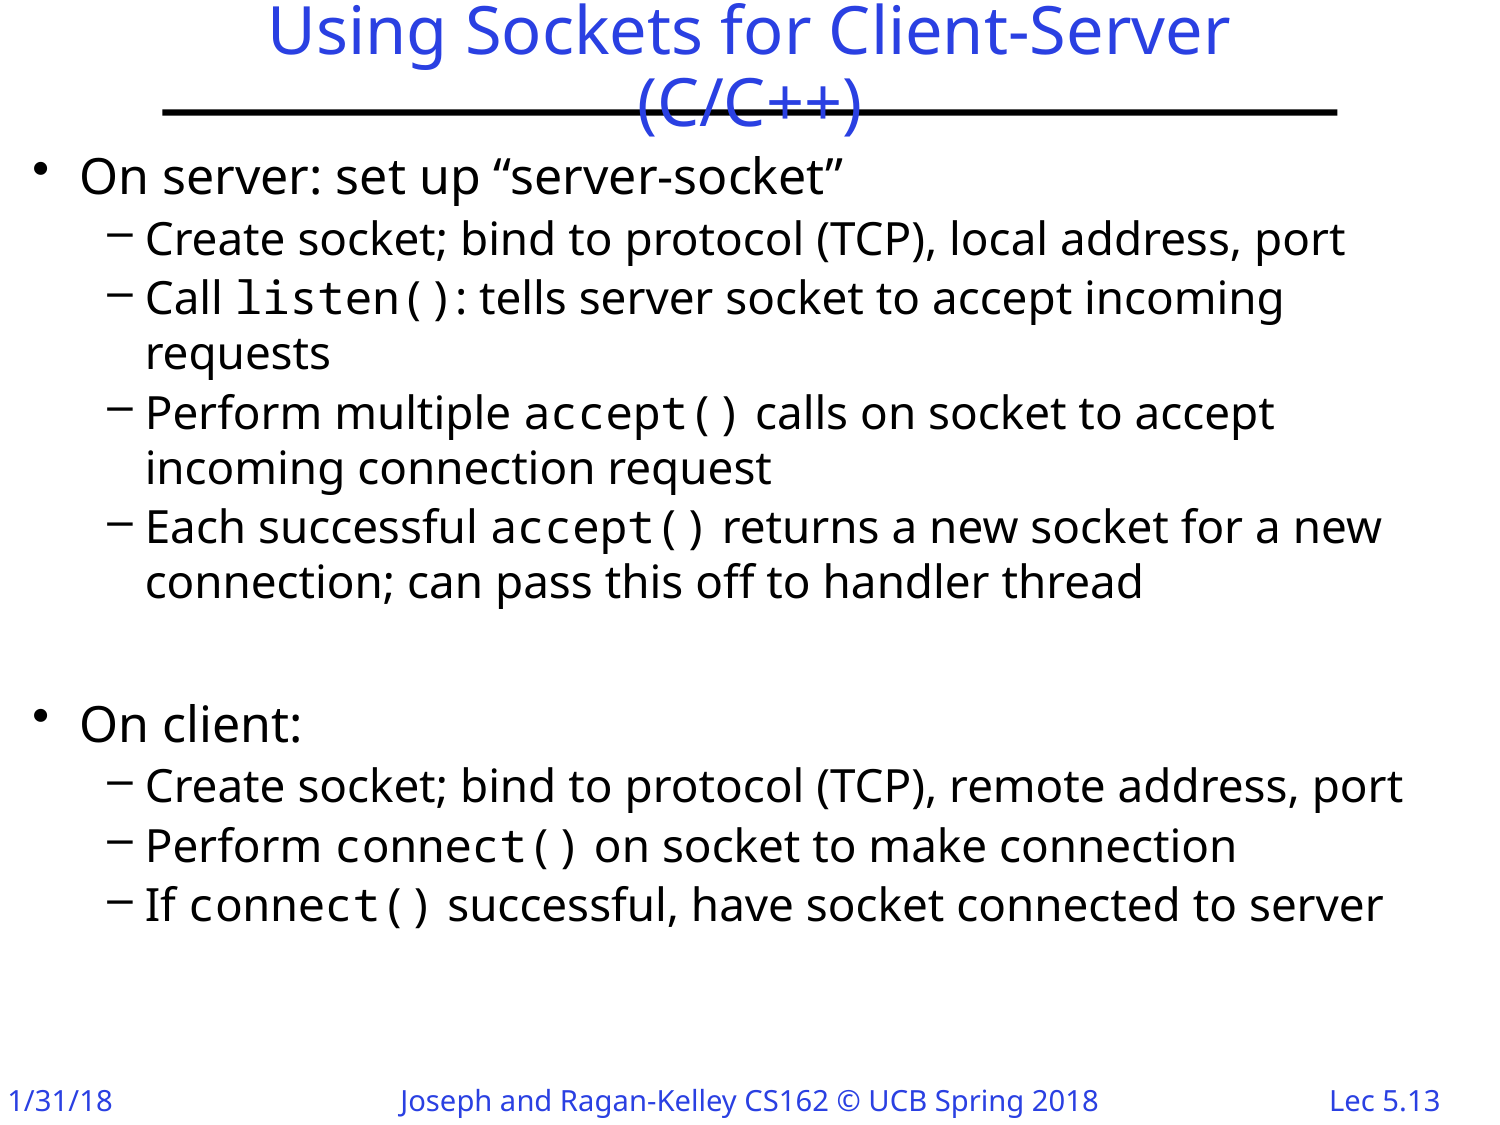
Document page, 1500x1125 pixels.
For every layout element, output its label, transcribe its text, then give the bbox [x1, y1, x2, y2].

list On server: set up “server-socket” Create socket; bind to protocol (TCP), local address, port Call listen(): tells server socket to accept incoming requests Perform multiple accept() calls on socket to accept incoming connection request Each successful accept() returns a new socket for a new connection; can pass this off to handler thread On client: Create socket; bind to protocol (TCP), remote address, port Perform connect() on socket to make connection If connect() successful, have socket connected to server [17, 137, 1475, 1088]
title Using Sockets for Client-Server (C/C++) [162, 24, 1338, 113]
